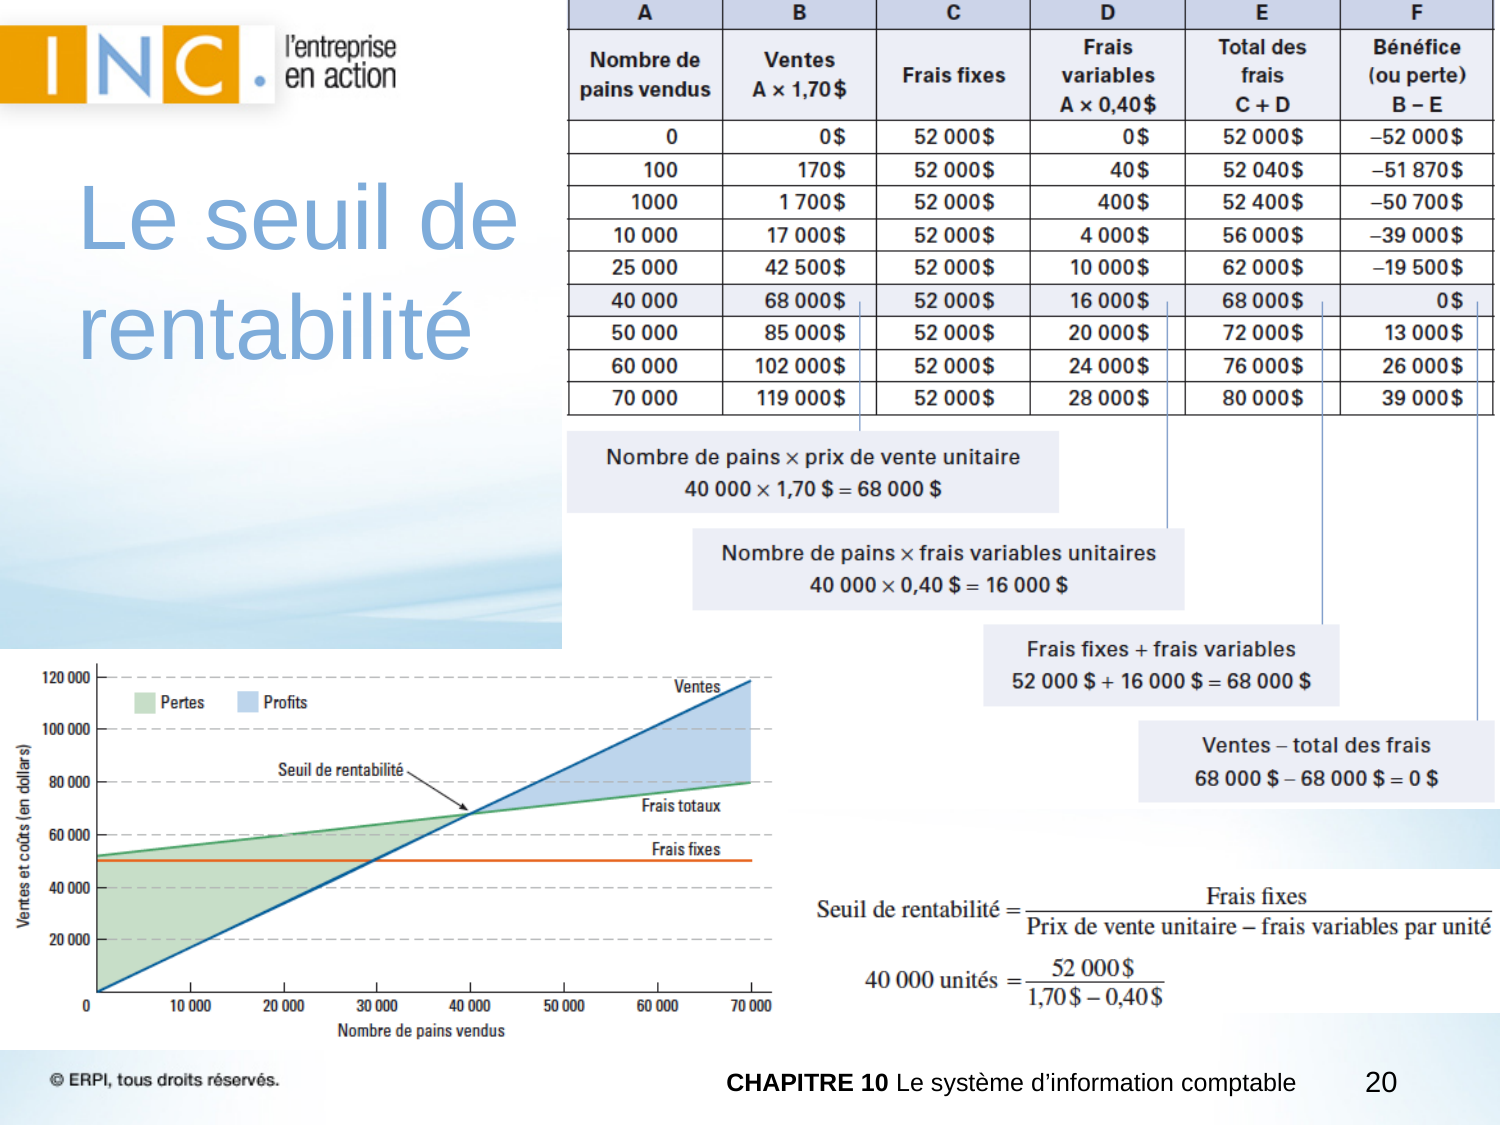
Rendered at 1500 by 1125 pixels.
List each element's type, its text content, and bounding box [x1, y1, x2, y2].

title Le seuil de rentabilité [62, 149, 557, 576]
text_box CHAPITRE 10 Le système d’information comptable [349, 1062, 1313, 1100]
picture [0, 0, 1500, 1125]
text_box 20 [1313, 1062, 1413, 1100]
